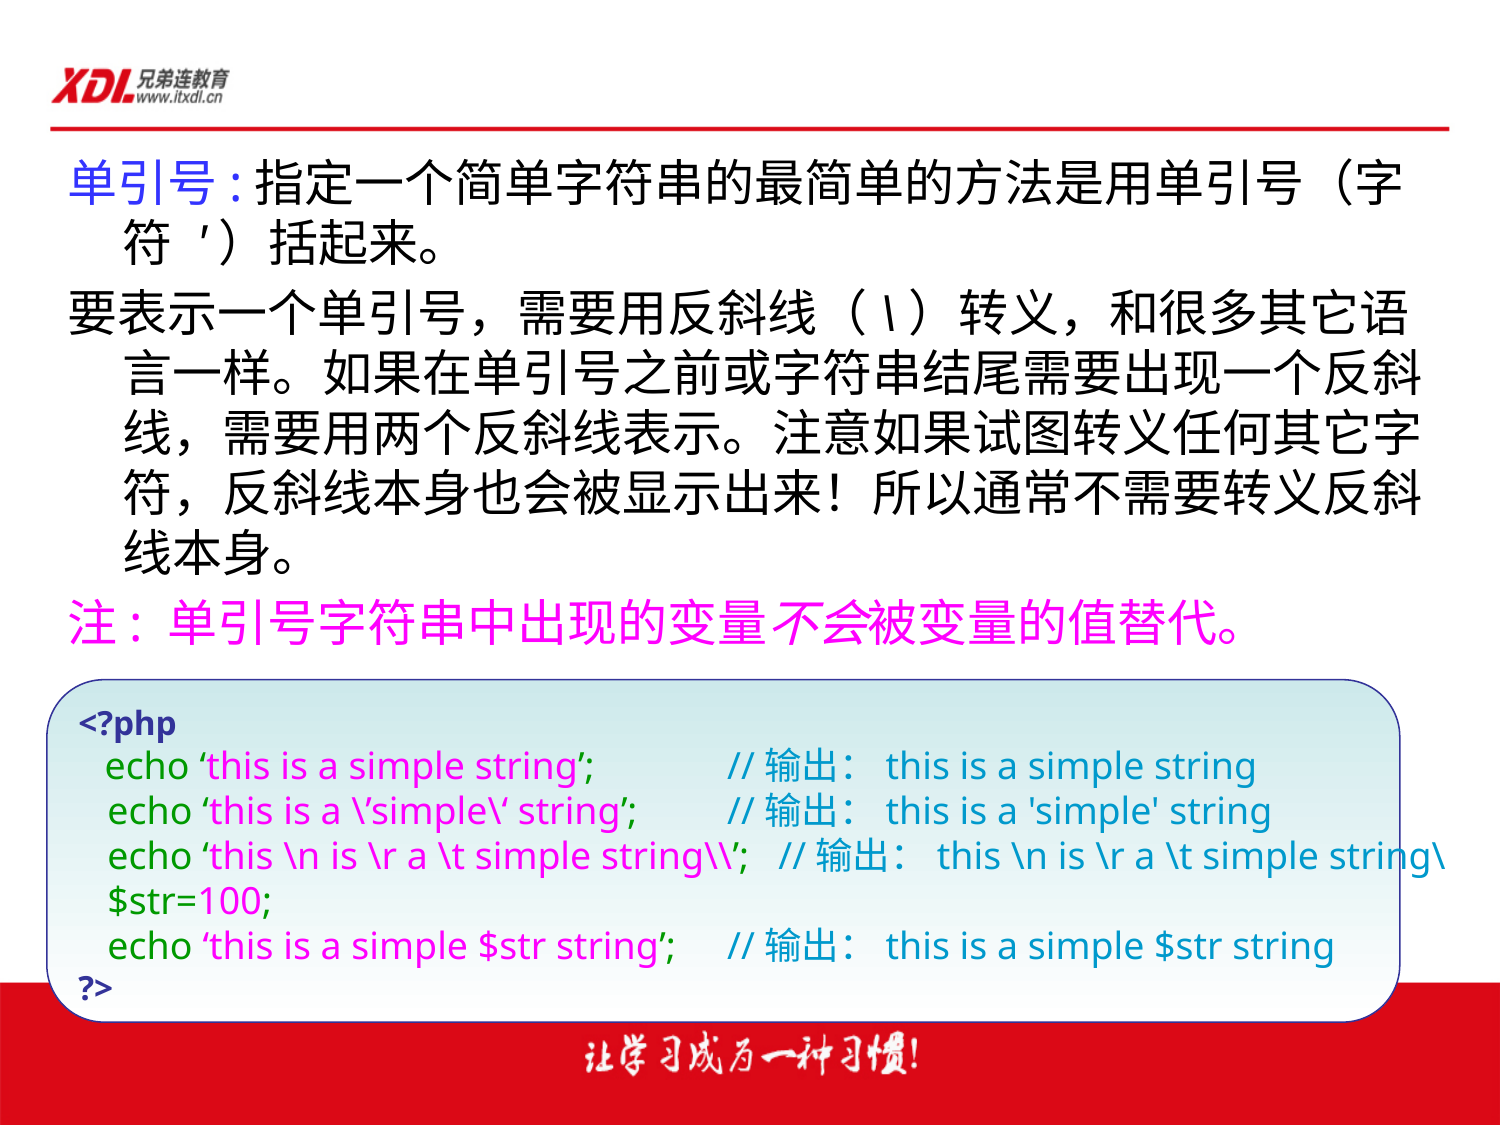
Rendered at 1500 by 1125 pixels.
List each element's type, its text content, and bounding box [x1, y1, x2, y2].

list 单引号:指定一个简单字符串的最简单的方法是用单引号（字符 '）括起来。 要表示一个单引号，需要用反斜线（\）转义，和很多其它语言一样。如果在单引号之前或字符串结尾需要出现一个反斜线，需要用两个反斜线表示。注意如果试图转义任何其它字符，反斜线本身也会被显示出来！所以通常不需要转义反斜线本身。 注: 单引号字符串中出现的变量不会被变量的值替代。 [52, 143, 1448, 970]
text_box <?php echo ‘this is a simple string’; //输出：this is a simple string echo ‘this is a \’simple\‘ string’; //输出：this is a 'simple' string echo ‘this \n is \r a \t simple string\\’; //输出：this \n is \r a \t simple string\ $str=100; echo ‘this is a simple $str string’; //输出：this is a simple $str string ?> [46, 679, 1400, 1023]
picture [0, 0, 1500, 1125]
